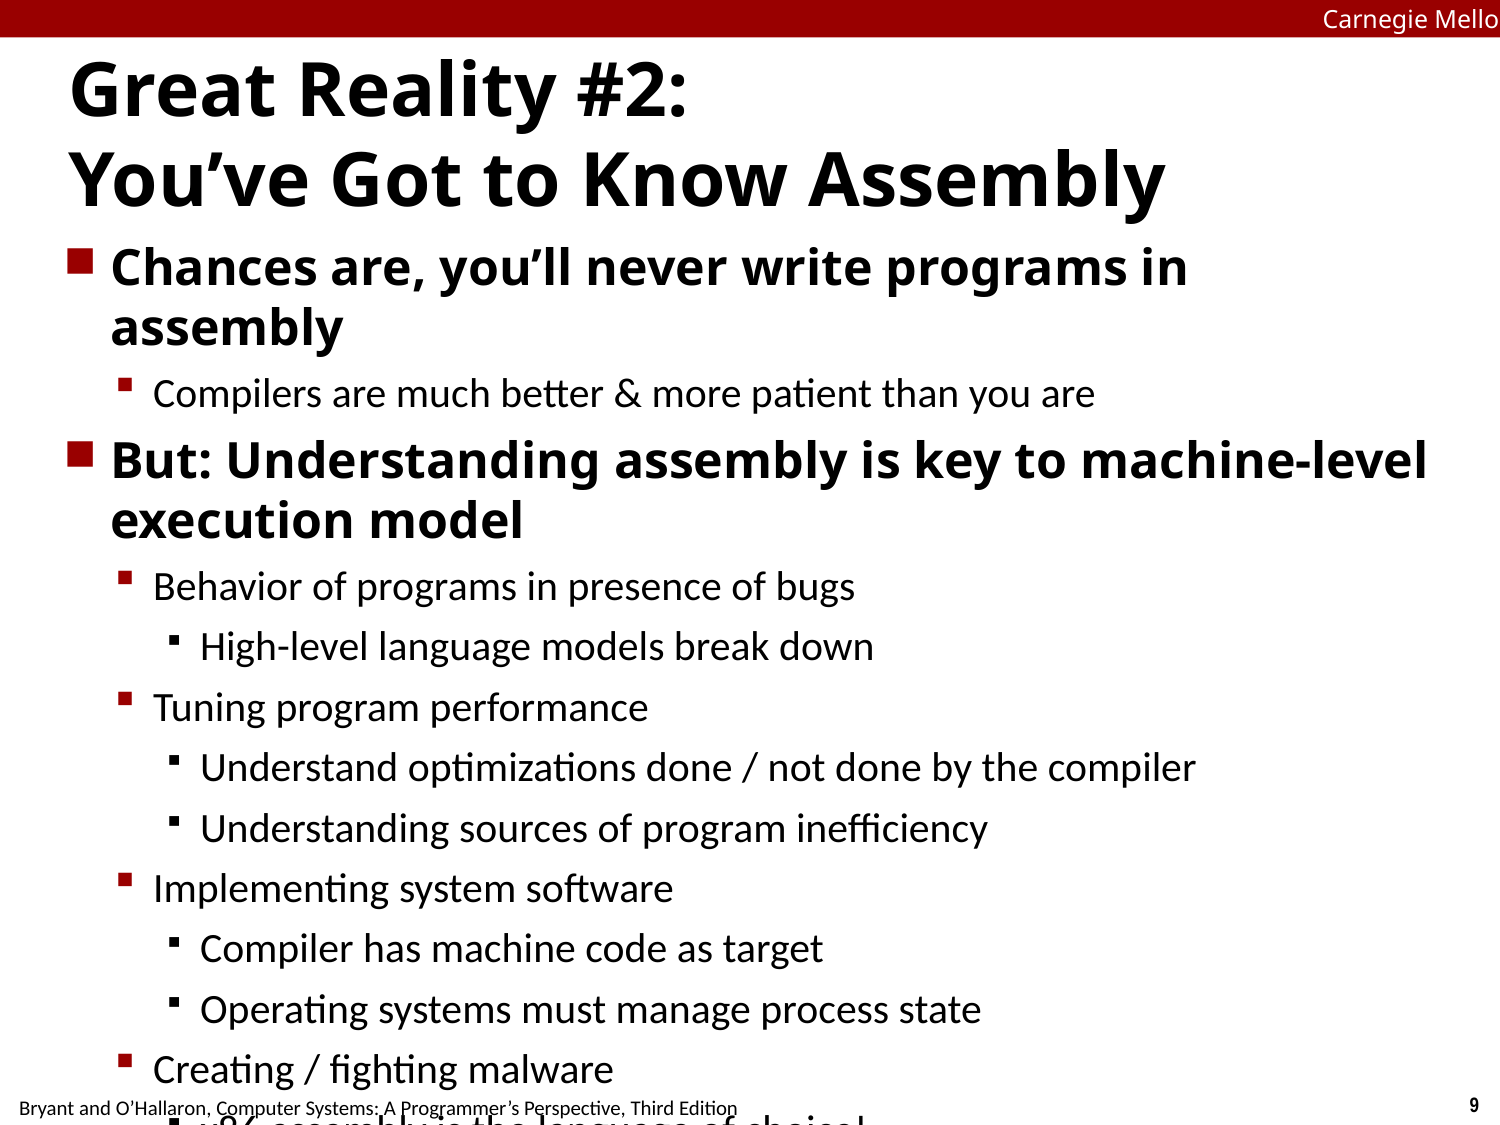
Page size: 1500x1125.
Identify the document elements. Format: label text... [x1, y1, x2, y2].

list Chances are, you’ll never write programs in assembly Compilers are much better & more patient than you are But: Understanding assembly is key to machine-level execution model Behavior of programs in presence of bugs High-level language models break down Tuning program performance Understand optimizations done / not done by the compiler Understanding sources of program inefficiency Implementing system software Compiler has machine code as target Operating systems must manage process state Creating / fighting malware x86 assembly is the language of choice! [62, 228, 1438, 1122]
text_box [0, 0, 1500, 38]
title Great Reality #2: You’ve Got to Know Assembly [62, 41, 1438, 222]
text_box Carnegie Mellon [1322, 3, 1500, 33]
